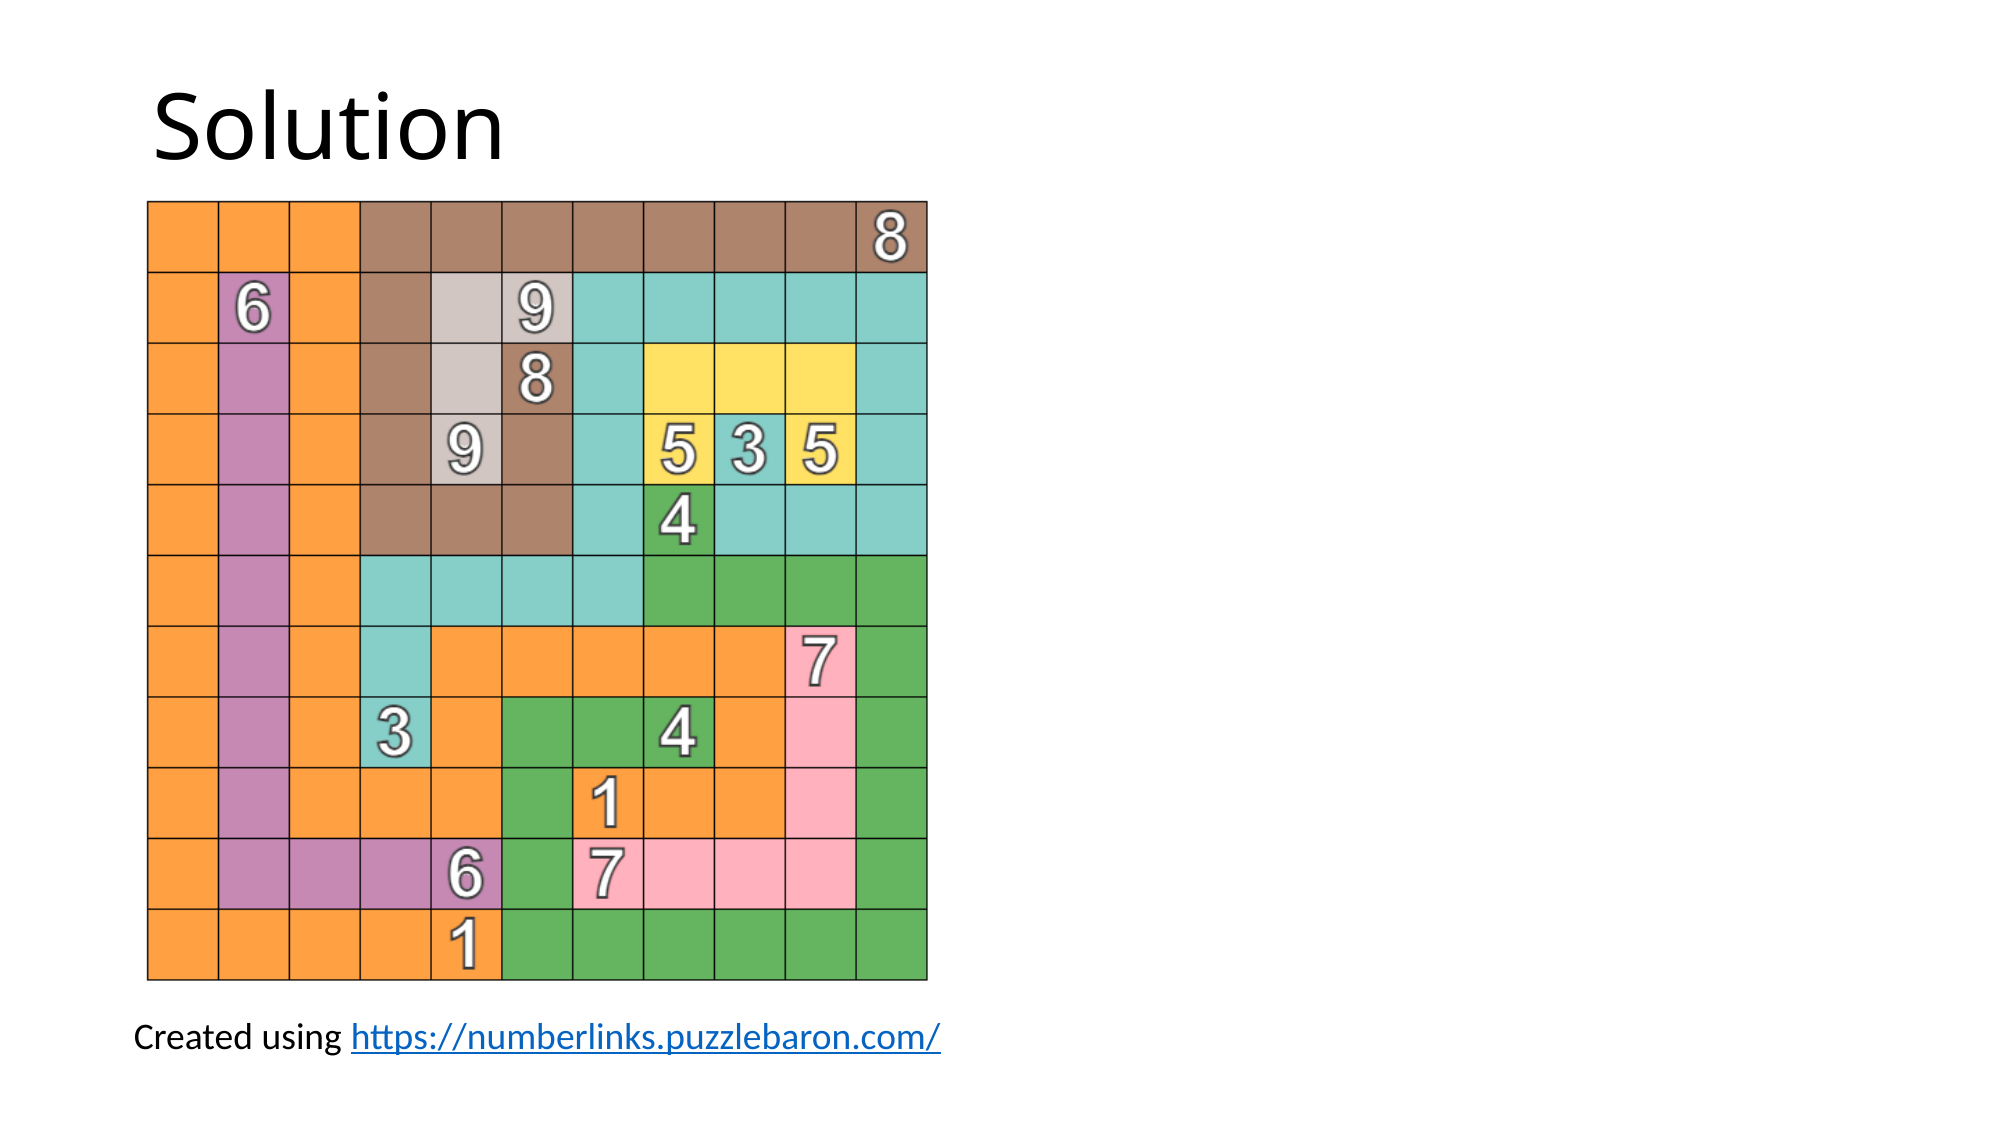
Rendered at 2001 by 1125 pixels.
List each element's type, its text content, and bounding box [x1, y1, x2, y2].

title Solution [137, 59, 1863, 200]
text_box Created using https://numberlinks.puzzlebaron.com/ [119, 1004, 957, 1065]
picture [143, 197, 932, 985]
